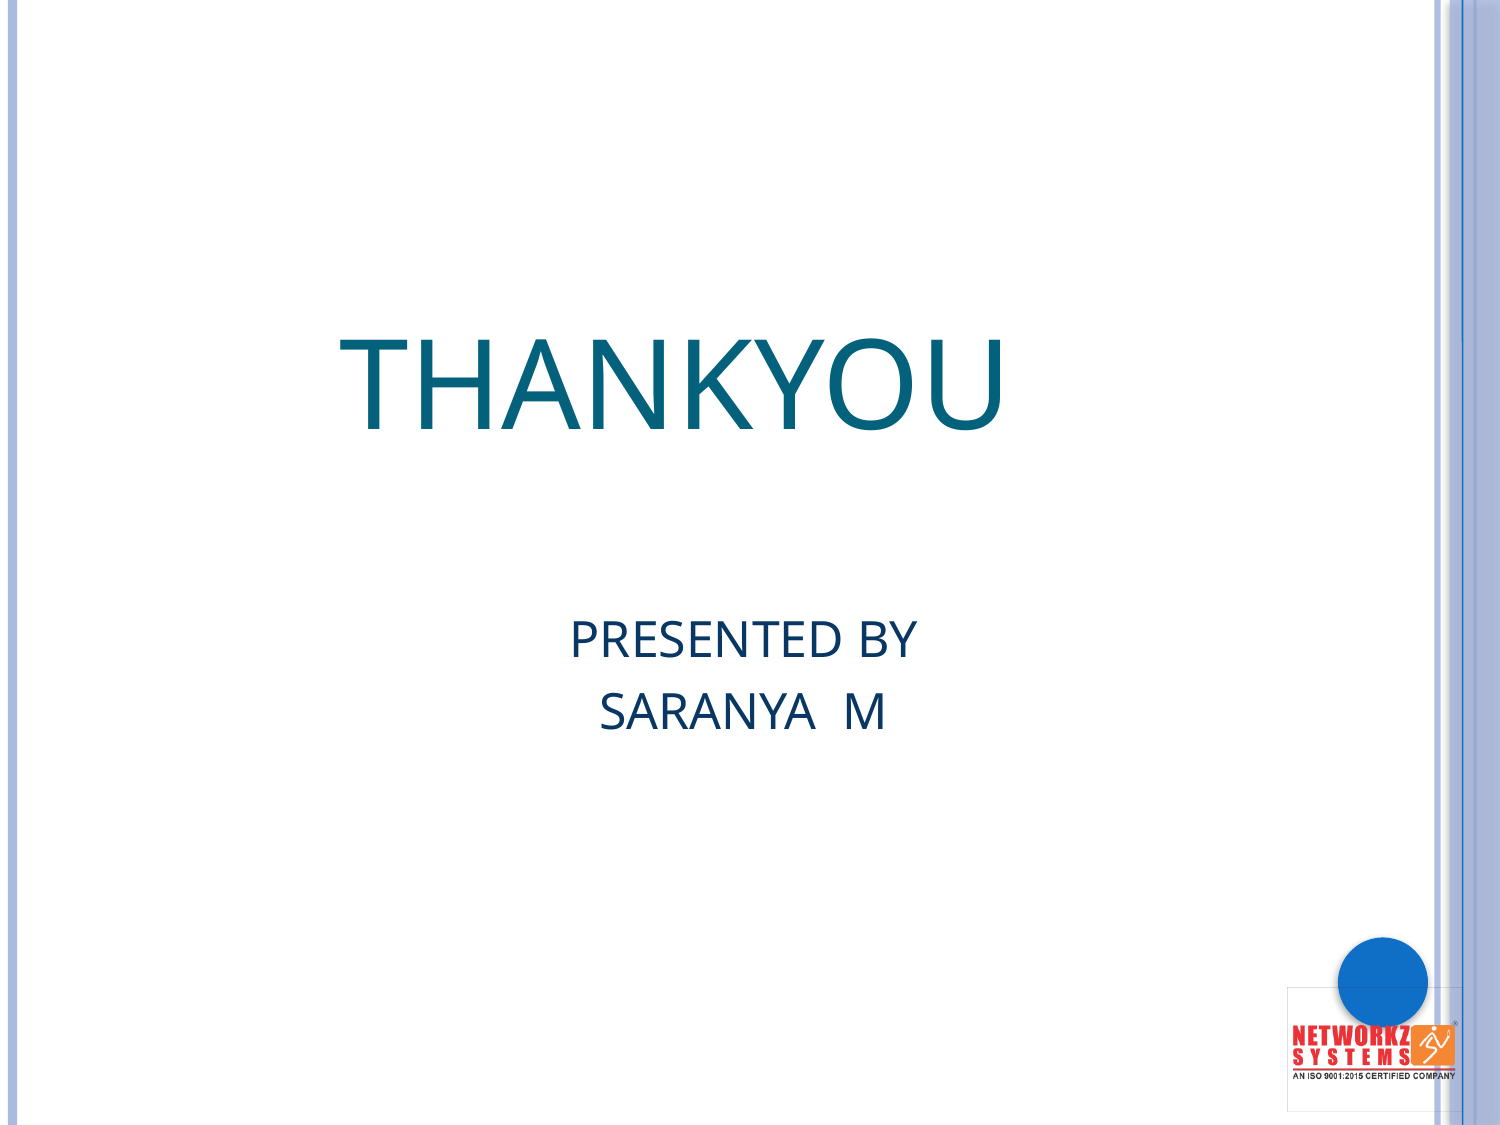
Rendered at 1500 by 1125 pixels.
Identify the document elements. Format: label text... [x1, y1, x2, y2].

list PRESENTED BY SARANYA M [525, 600, 963, 788]
title THANKYOU [324, 275, 1500, 463]
picture [1286, 986, 1463, 1112]
